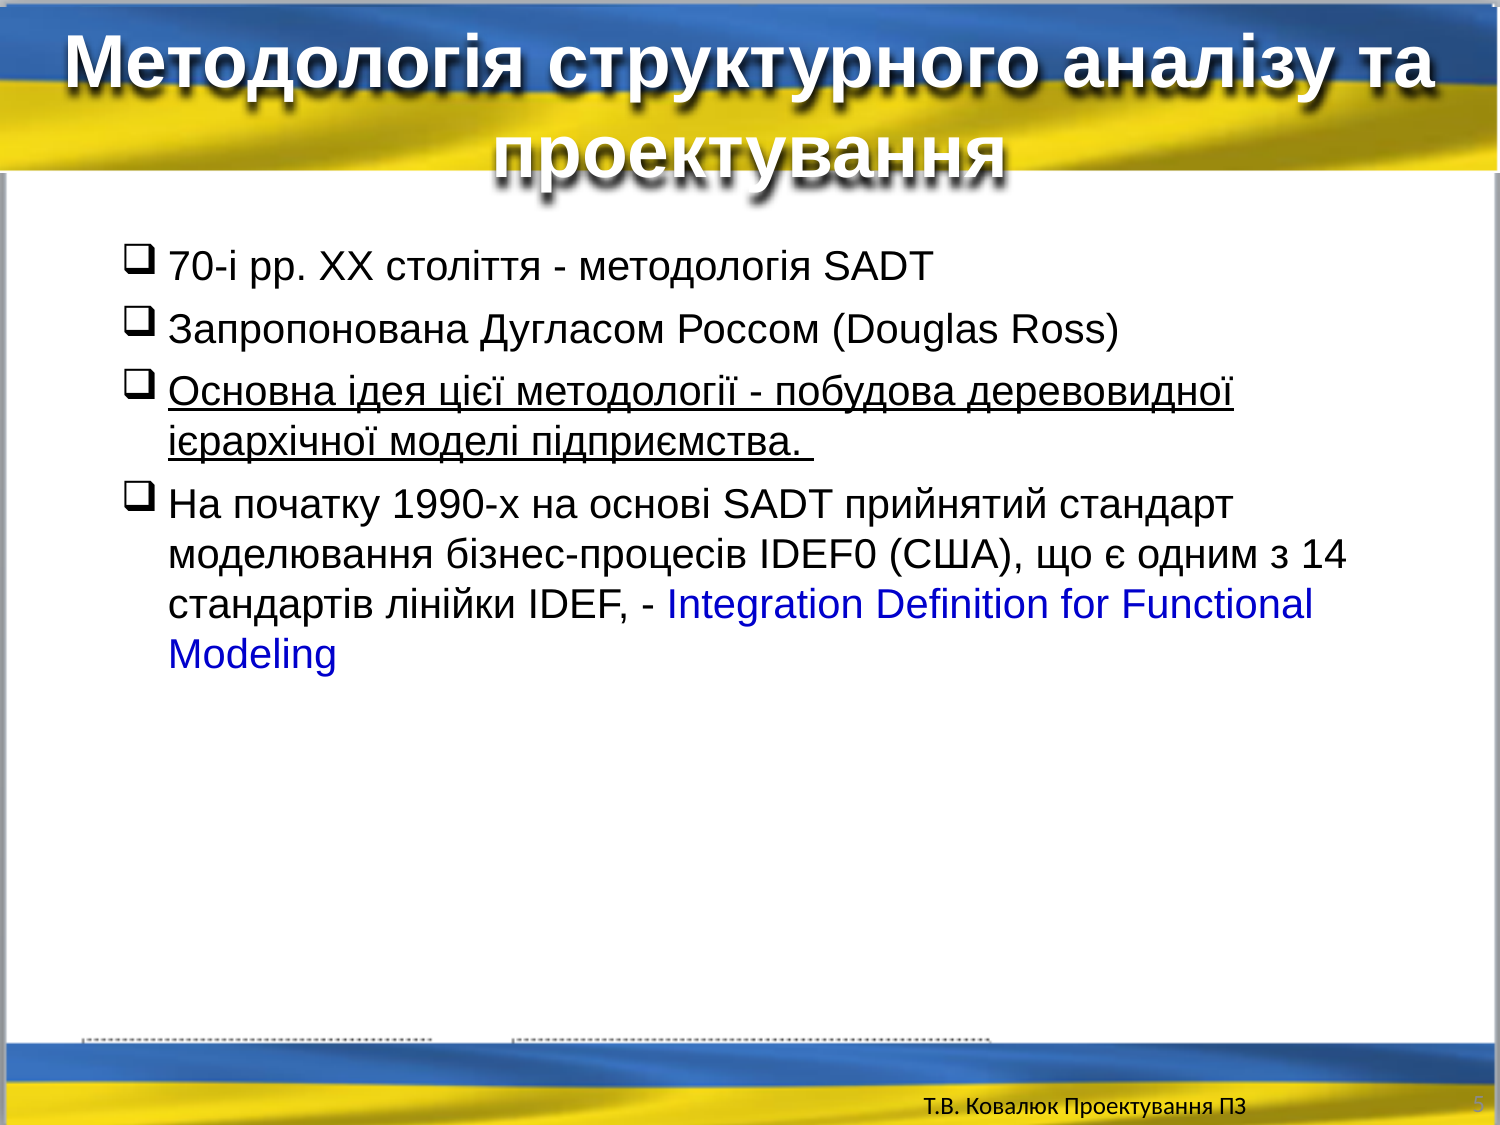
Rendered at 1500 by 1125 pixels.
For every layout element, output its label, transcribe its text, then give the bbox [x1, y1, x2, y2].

slide_number 5 [1187, 1079, 1500, 1125]
picture [0, 201, 1500, 1125]
text_box 70-і рр. ХХ століття - методологія SADT Запропонована Дугласом Россом (Douglas Ross) Основна ідея цієї методології - побудова деревовидної ієрархічної моделі підприємства. На початку 1990-х на основі SADT прийнятий стандарт моделювання бізнес-процесів IDEF0 (США), що є одним з 14 стандартів лінійки IDEF, - Integration Definition for Functional Modeling [106, 231, 1394, 747]
text_box Методологія структурного аналізу та проектування [0, 5, 1500, 201]
picture [0, 0, 1500, 5]
